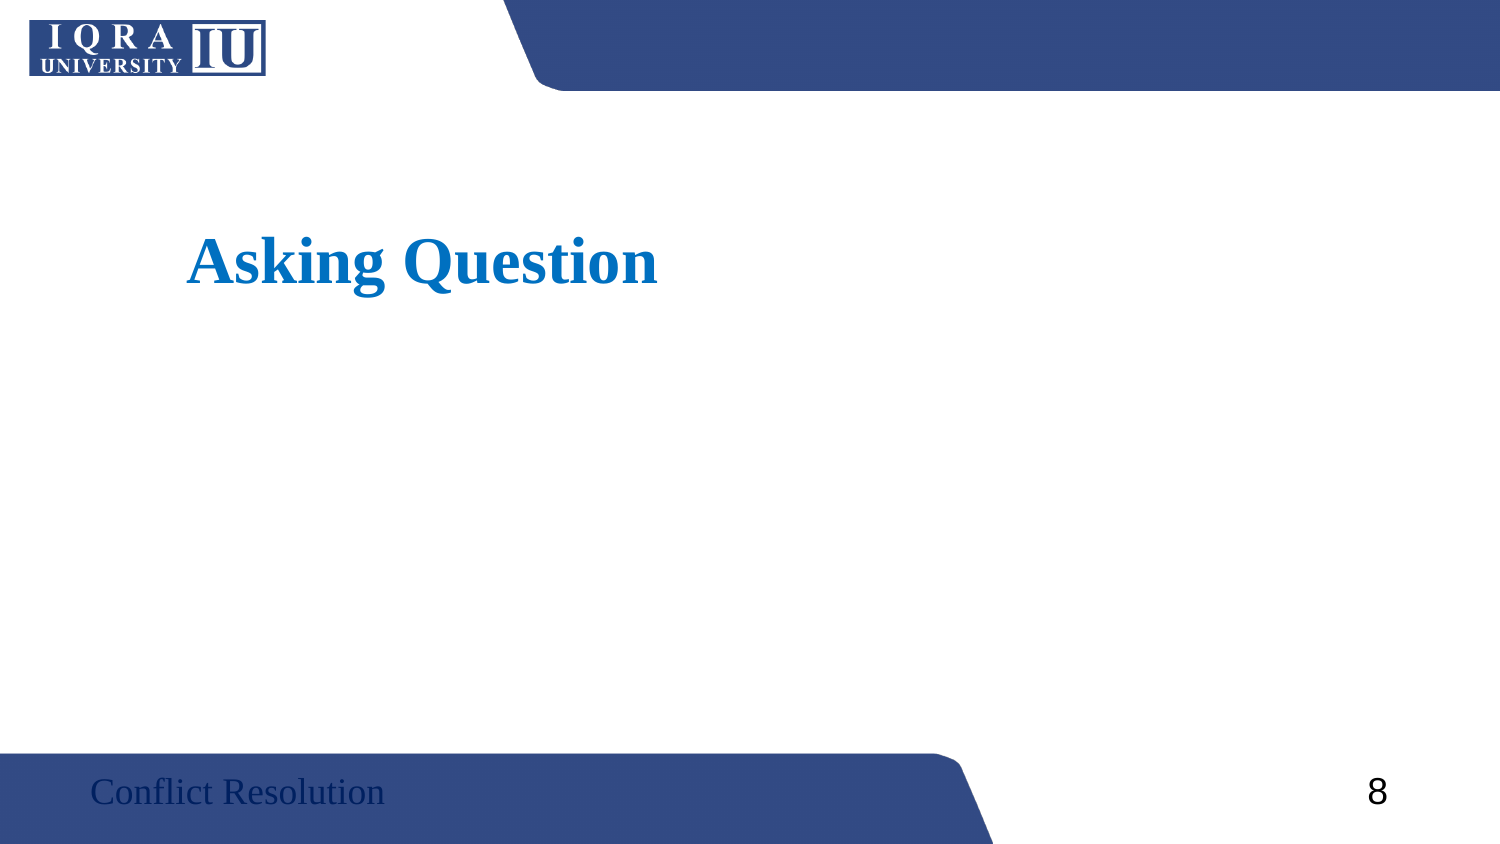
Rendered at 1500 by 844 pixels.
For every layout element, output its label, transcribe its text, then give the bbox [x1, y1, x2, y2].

picture [503, 0, 1500, 91]
picture [29, 20, 266, 76]
text_box Asking Question [171, 209, 1270, 306]
footer Conflict Resolution [75, 759, 625, 805]
slide_number ‹#› [1352, 759, 1422, 805]
picture [0, 754, 992, 844]
